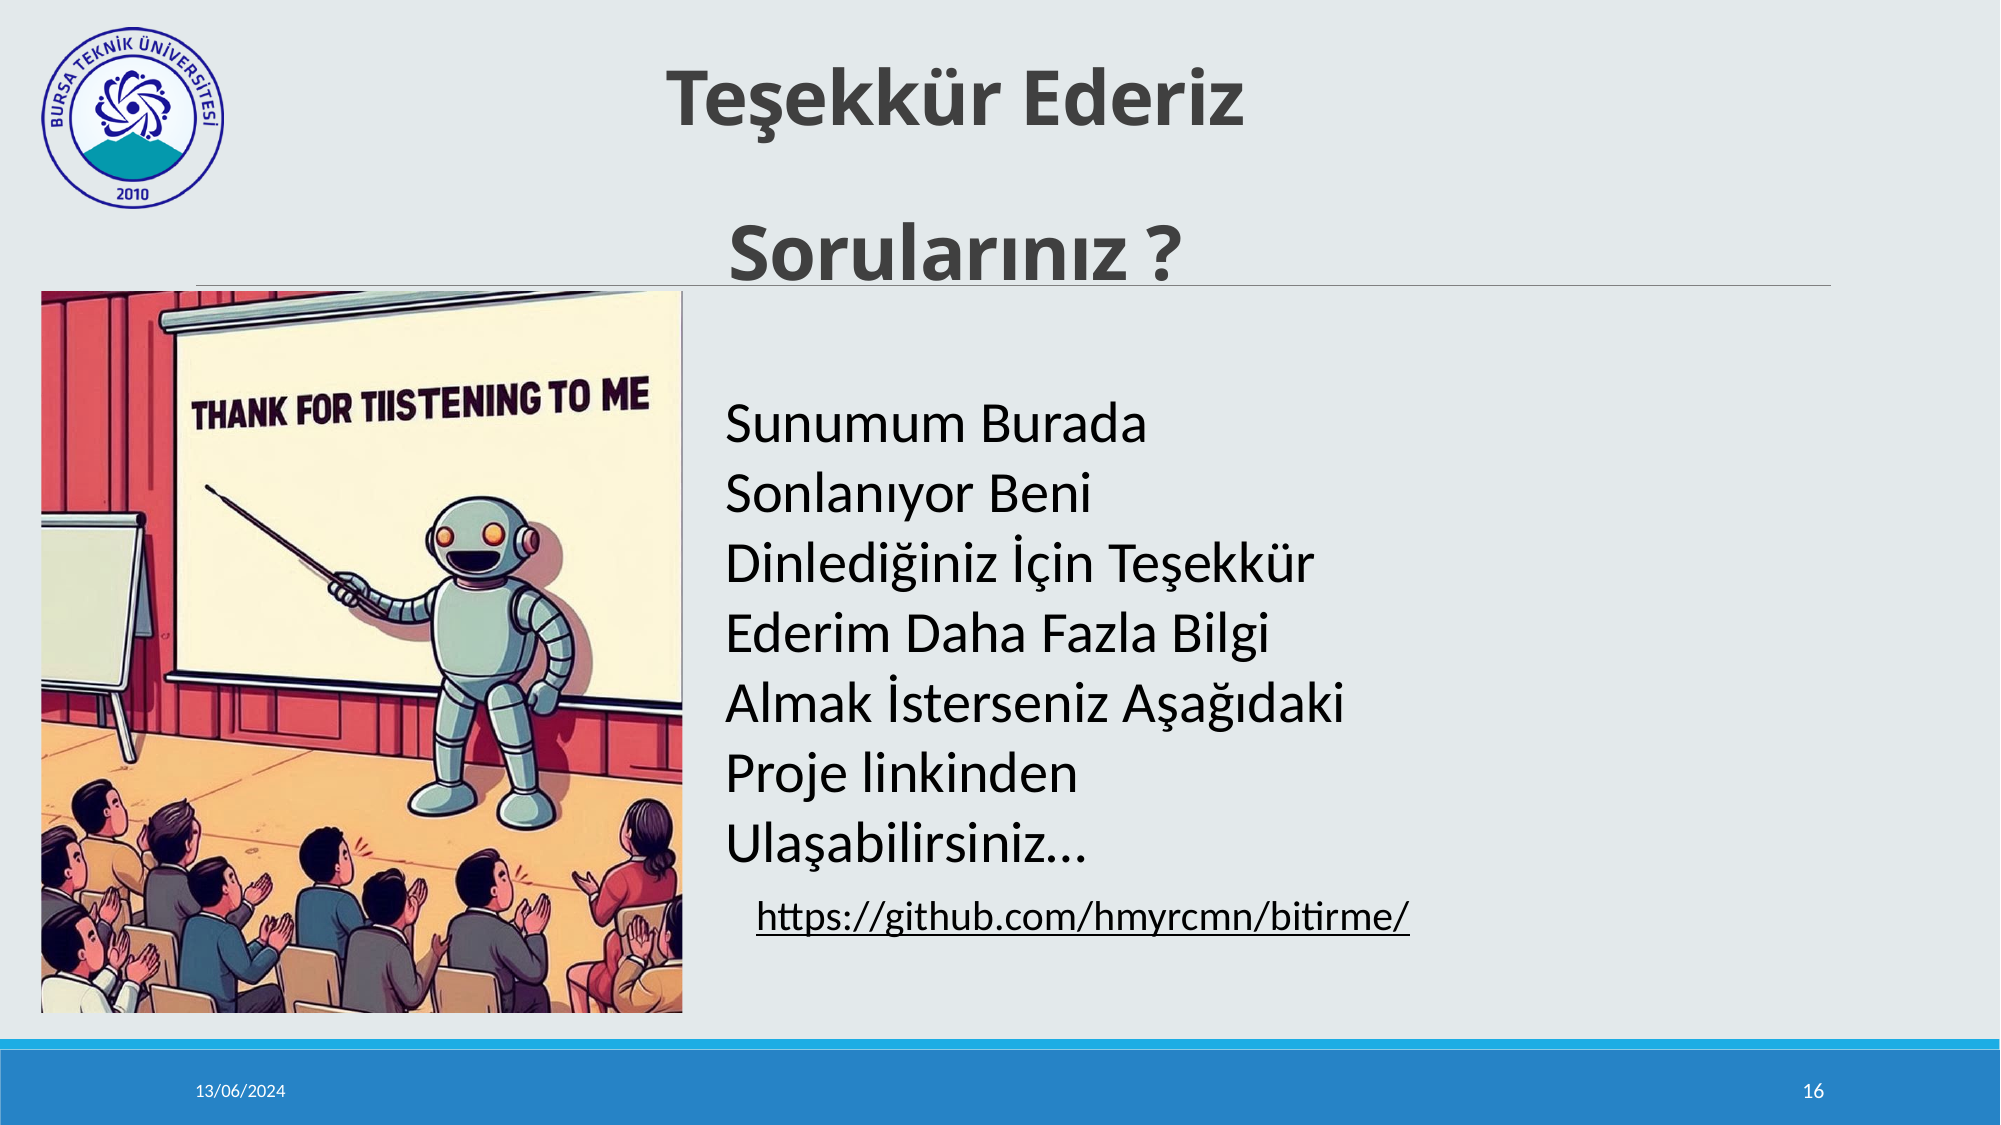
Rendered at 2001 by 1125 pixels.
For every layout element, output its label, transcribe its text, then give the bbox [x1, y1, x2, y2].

slide_number 16 [1624, 1059, 1840, 1120]
list https://github.com/hmyrcmn/bitirme/ [741, 821, 1463, 1014]
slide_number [180, 1059, 586, 1120]
picture [40, 291, 683, 1014]
picture [40, 26, 224, 210]
text_box Sunumum Burada Sonlanıyor Beni Dinlediğiniz İçin Teşekkür Ederim Daha Fazla Bilgi Almak İsterseniz Aşağıdaki Proje linkinden Ulaşabilirsiniz… [710, 376, 1390, 882]
title Teşekkür Ederiz Sorularınız ? [179, 54, 1732, 304]
